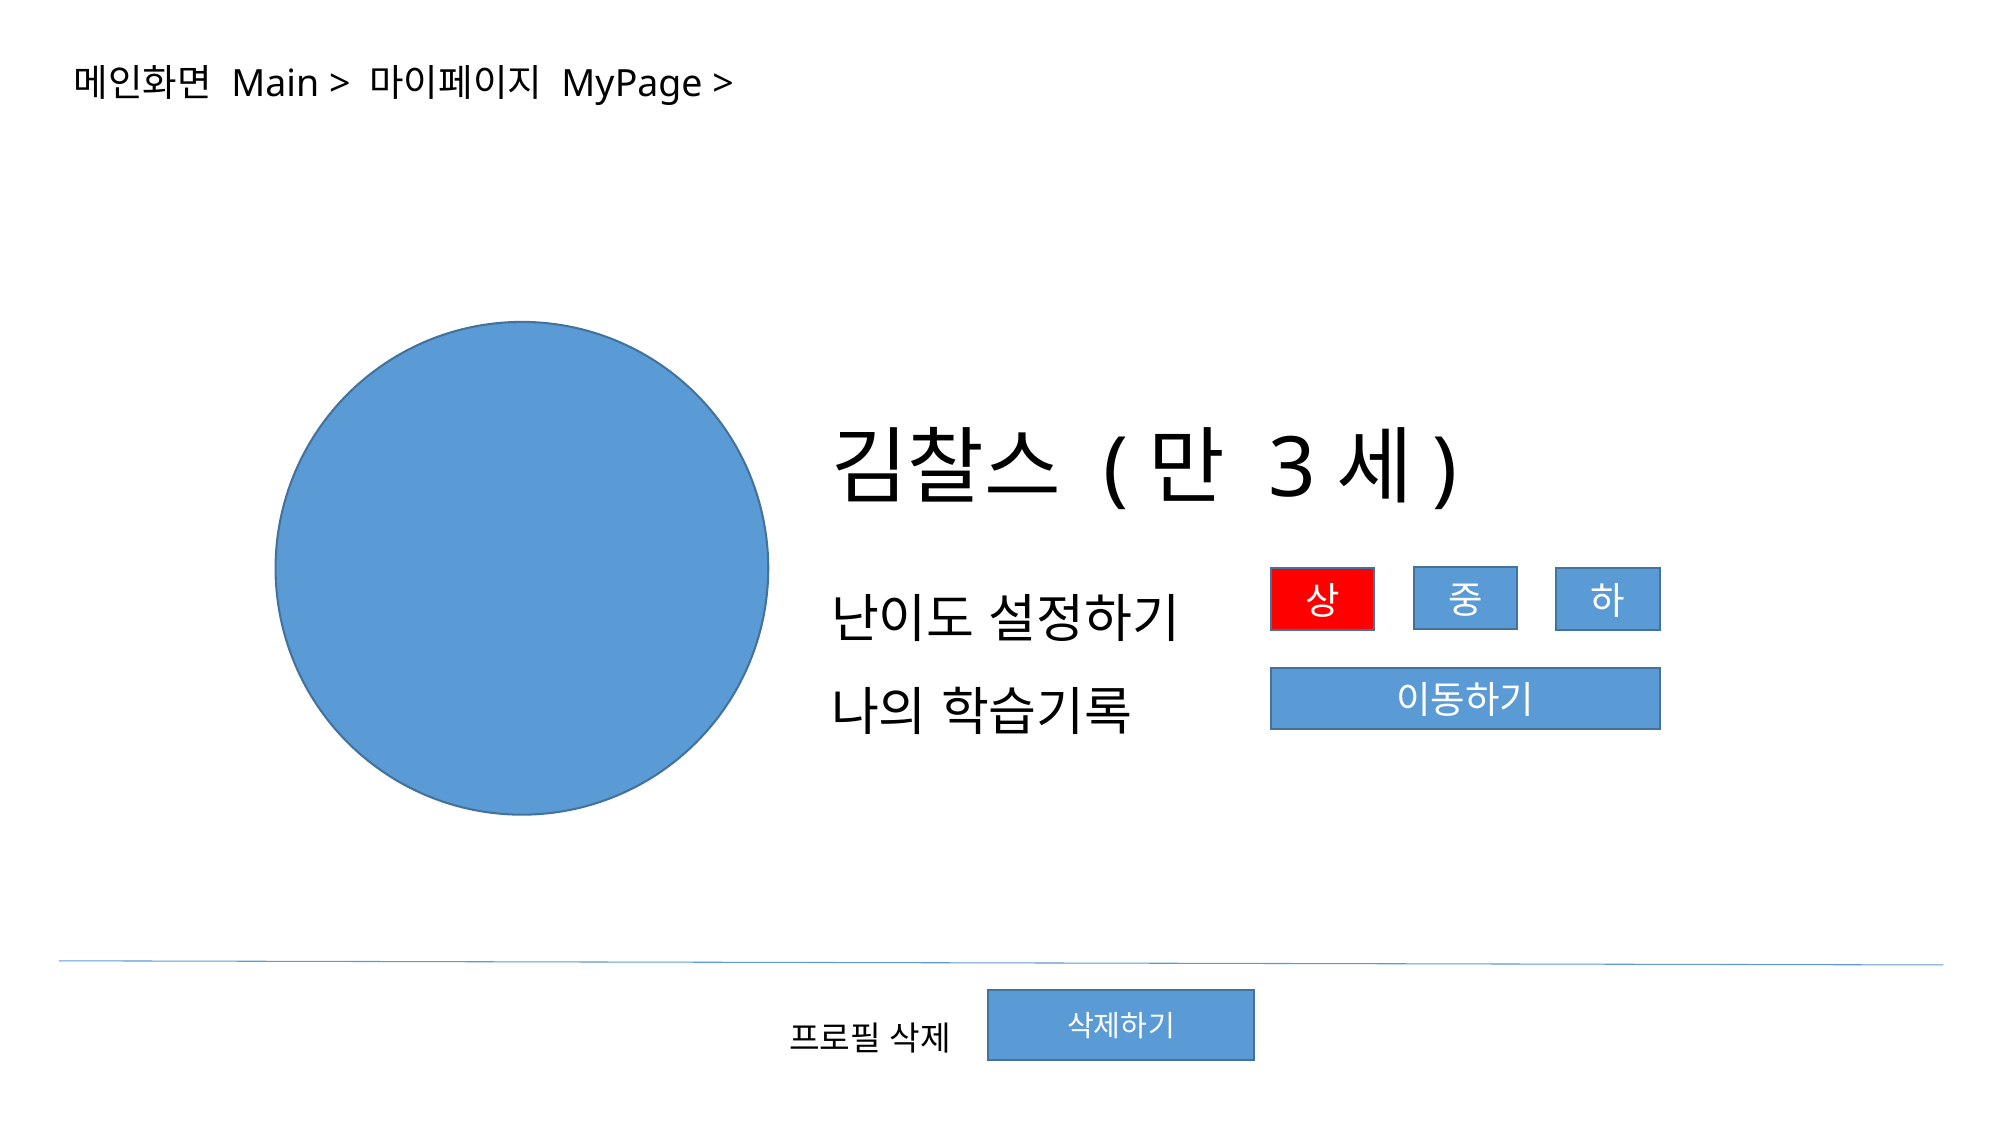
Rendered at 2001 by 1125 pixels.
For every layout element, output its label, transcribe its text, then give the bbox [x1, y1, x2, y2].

text_box 난이도 설정하기 나의 학습기록 [816, 546, 1326, 749]
text_box 상 [1270, 567, 1375, 631]
text_box 이동하기 [1270, 667, 1661, 730]
text_box [274, 320, 770, 816]
text_box 삭제하기 [987, 989, 1255, 1061]
text_box 메인화면 Main > 마이페이지 MyPage > [59, 51, 1443, 112]
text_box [58, 960, 1944, 965]
text_box 김찰스 (만 3세) [816, 405, 1686, 521]
text_box 하 [1555, 567, 1661, 631]
text_box 프로필 삭제 [774, 989, 967, 1065]
text_box 중 [1413, 566, 1518, 630]
